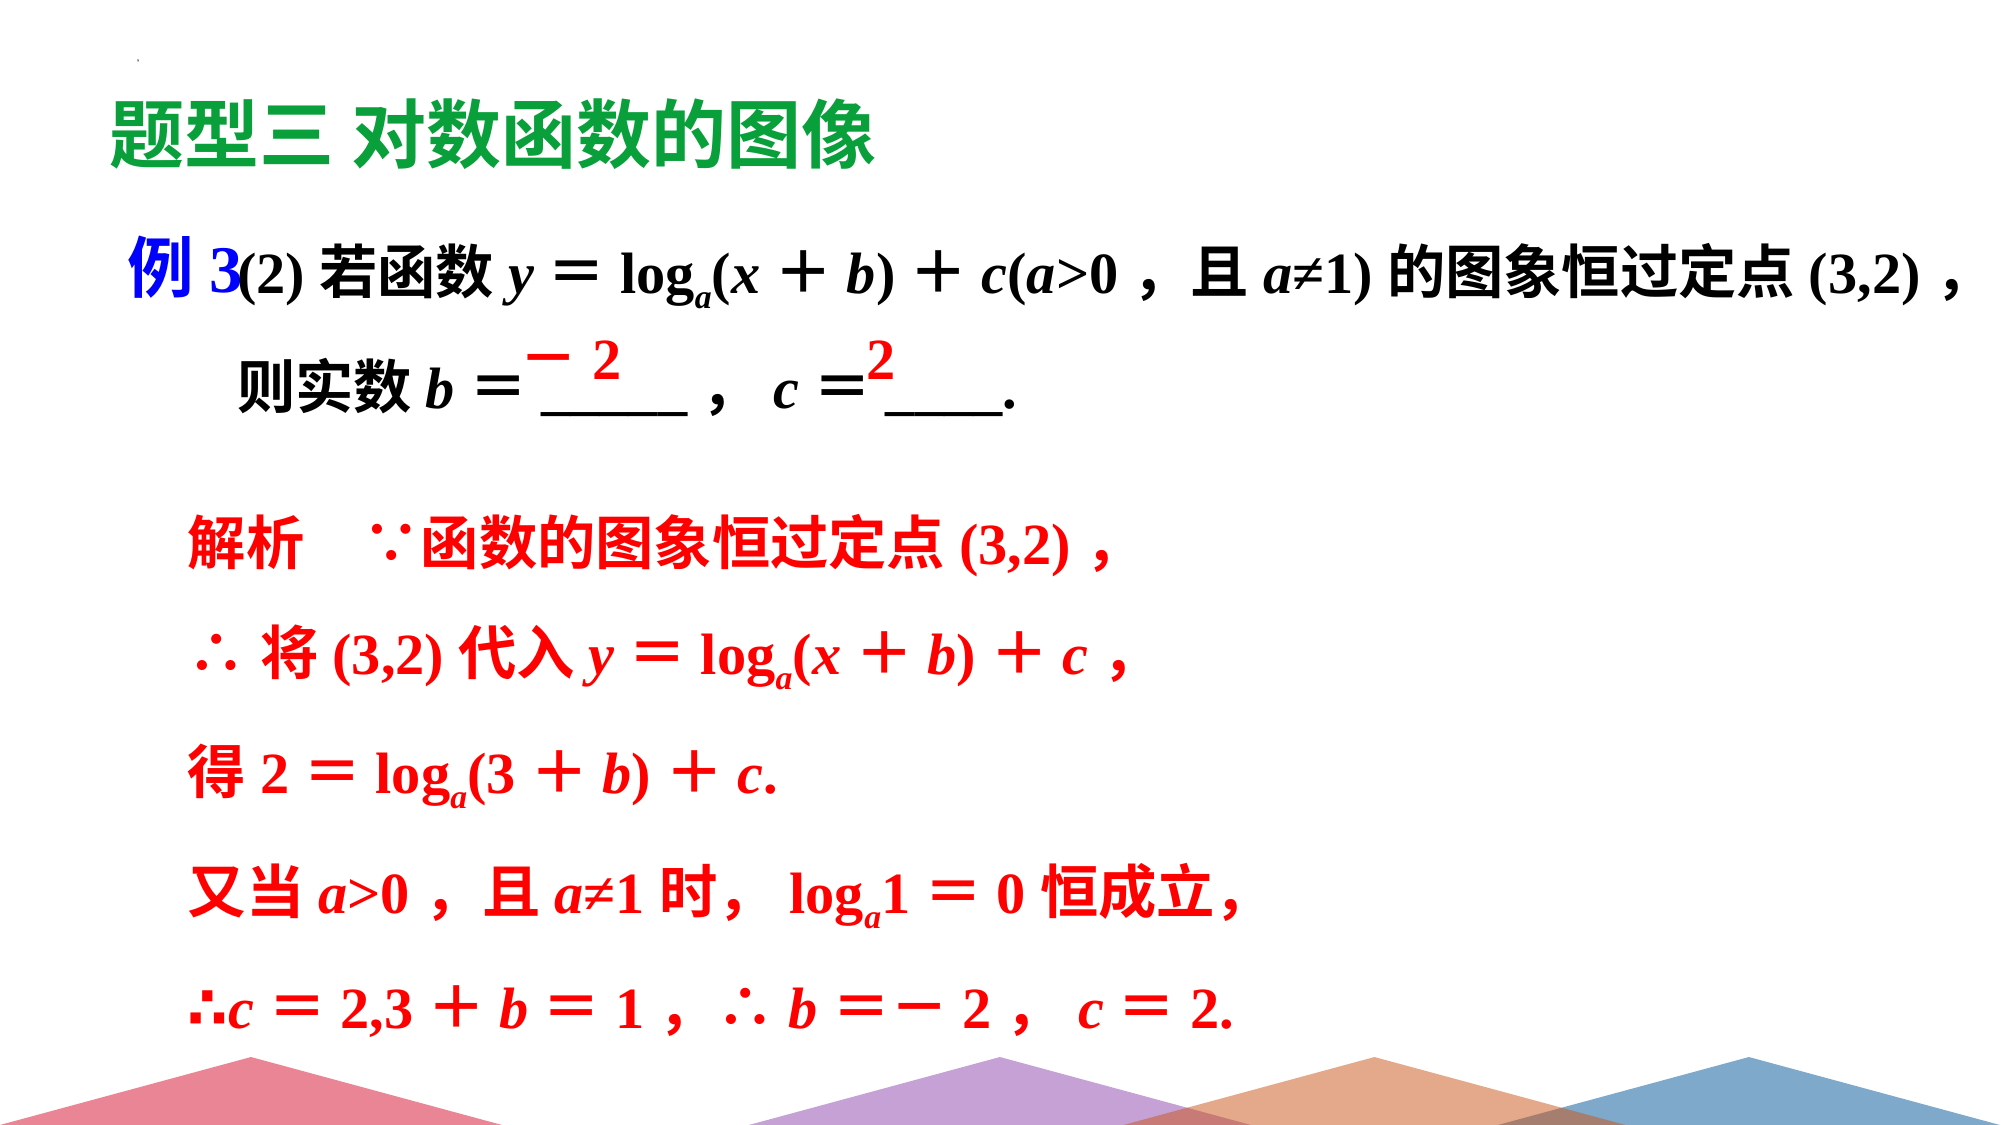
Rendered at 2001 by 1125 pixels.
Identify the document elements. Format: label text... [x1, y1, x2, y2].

text_box [1563, 1057, 2000, 1125]
text_box －2 2 [505, 313, 911, 399]
text_box [0, 1057, 503, 1125]
text_box 解析 ∵函数的图象恒过定点(3,2)， ∴将(3,2)代入y＝loga(x＋b)＋c， 得2＝loga(3＋b)＋c. 又当a>0，且a≠1时，loga1＝0恒成立， ∴c＝2,3＋b＝1，∴b＝－2，c＝2. [173, 464, 2000, 1048]
text_box 题型三 对数函数的图像 [94, 80, 1010, 185]
text_box [748, 1057, 1186, 1125]
text_box 例3 [112, 217, 222, 313]
text_box (2)若函数y＝loga(x＋b)＋c(a>0，且a≠1)的图象恒过定点(3,2)， 则实数b＝_____，c＝____. [222, 188, 2000, 428]
text_box [1123, 1057, 1626, 1125]
